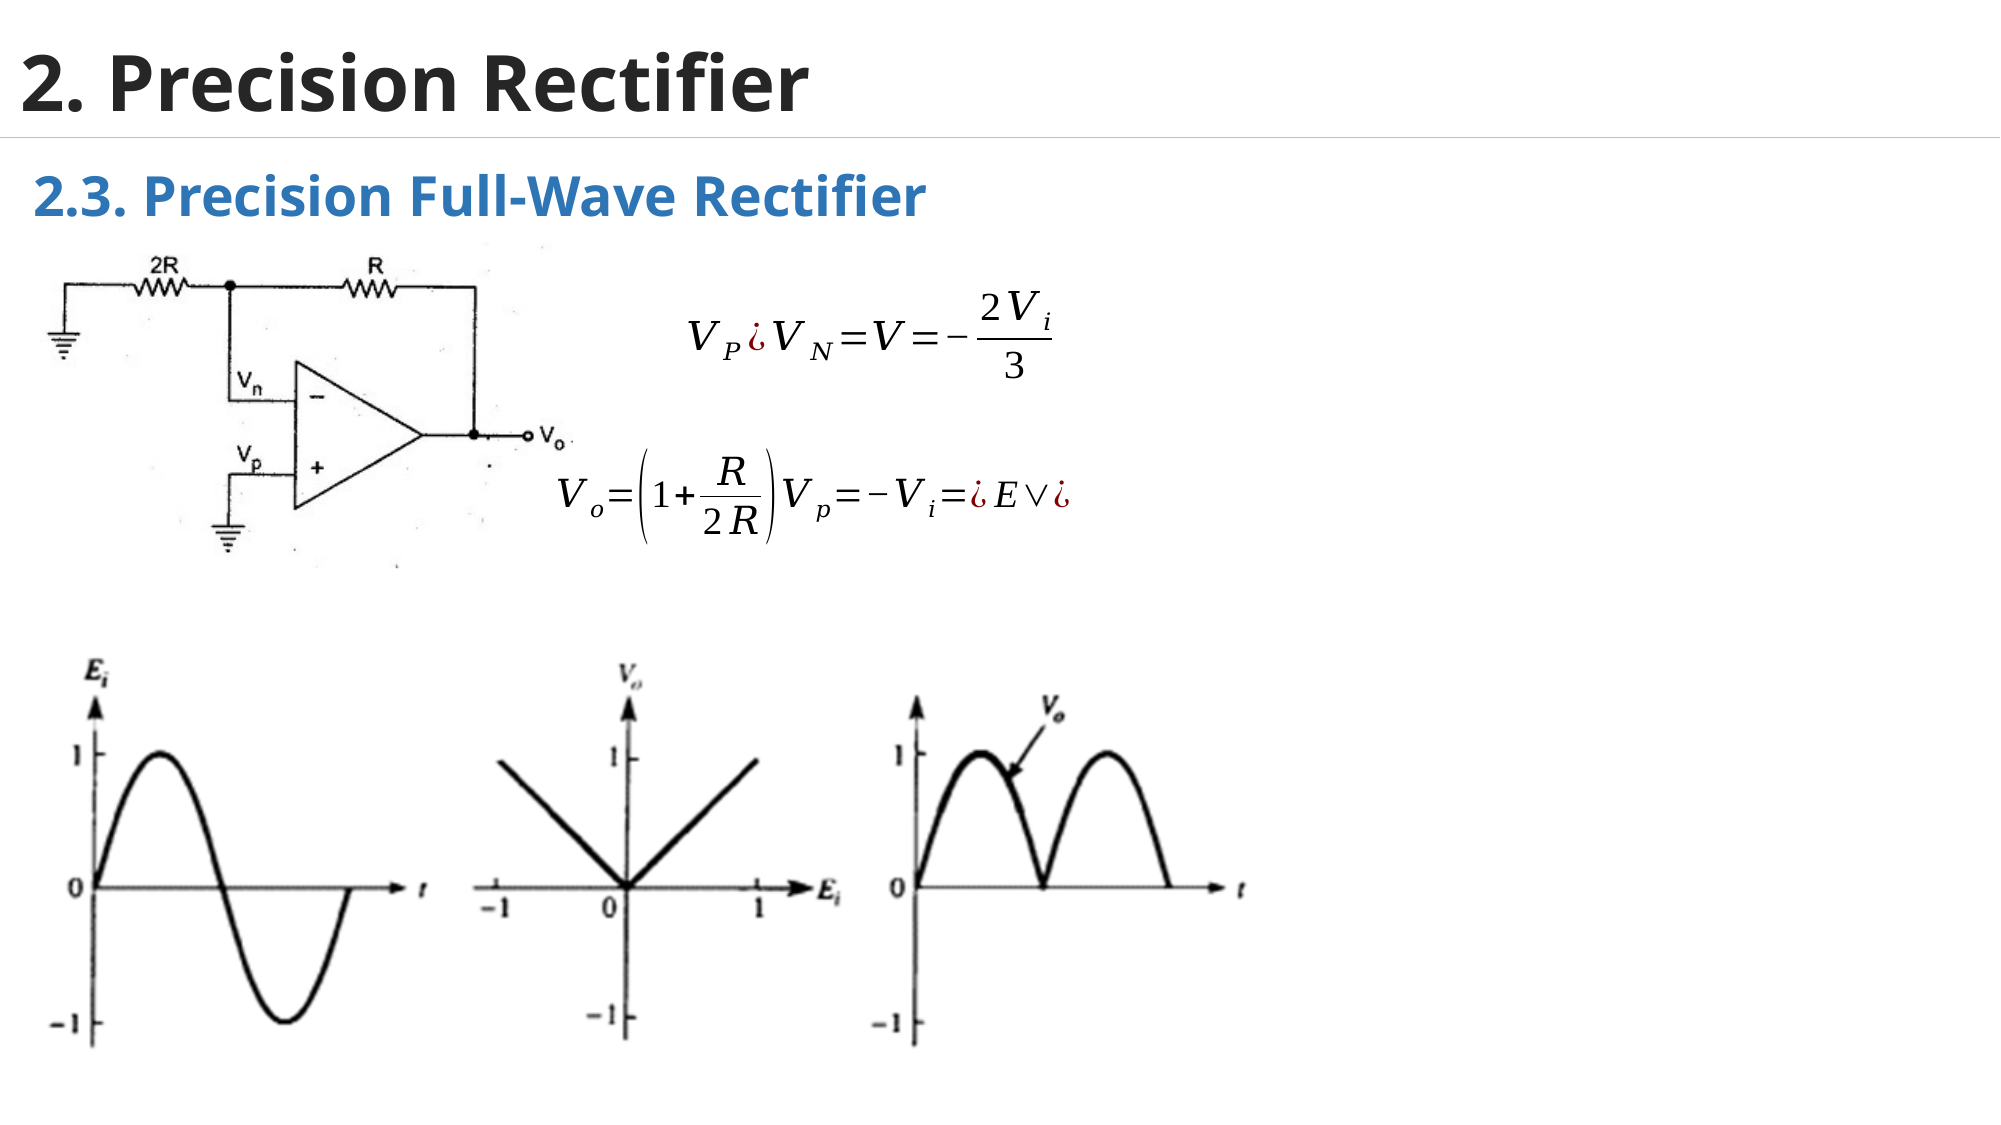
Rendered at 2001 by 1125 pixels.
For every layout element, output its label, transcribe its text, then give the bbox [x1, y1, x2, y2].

text_box [765, 407, 805, 465]
title 2. Precision Rectifier [0, 34, 1968, 135]
picture [18, 646, 1298, 1091]
text_box 2.3. Precision Full-Wave Rectifier [18, 160, 2000, 262]
picture [39, 242, 573, 573]
